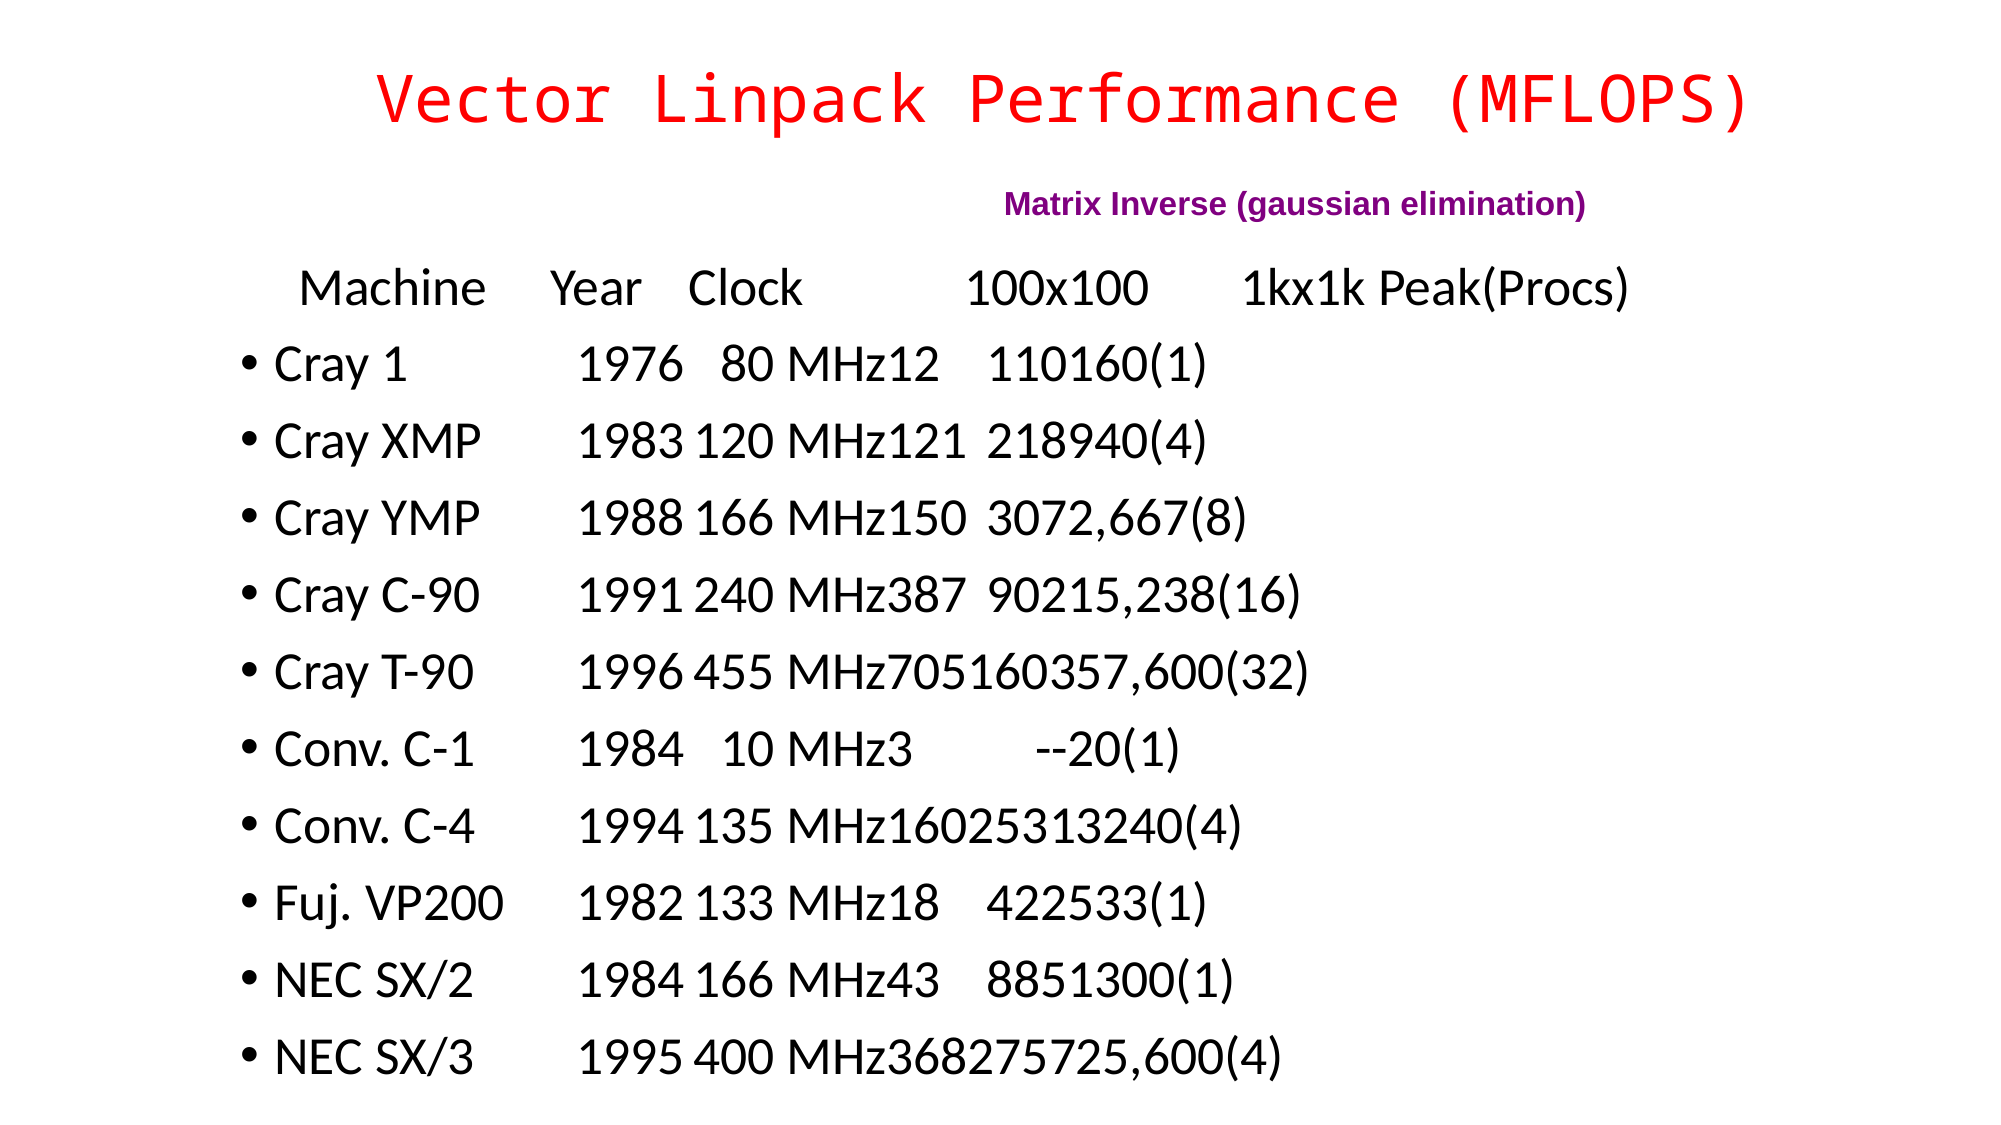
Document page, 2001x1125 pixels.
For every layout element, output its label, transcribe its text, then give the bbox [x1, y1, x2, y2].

list Machine Year Clock 100x100 1kx1k Peak(Procs) Cray 1 1976 80 MHz 12 110 160(1) Cray XMP 1983 120 MHz 121 218 940(4) Cray YMP 1988 166 MHz 150 307 2,667(8) Cray C-90 1991 240 MHz 387 902 15,238(16) Cray T-90 1996 455 MHz 705 1603 57,600(32) Conv. C-1 1984 10 MHz 3 -- 20(1) Conv. C-4 1994 135 MHz 160 2531 3240(4) Fuj. VP200 1982 133 MHz 18 422 533(1) NEC SX/2 1984 166 MHz 43 885 1300(1) NEC SX/3 1995 400 MHz 368 2757 25,600(4) [225, 251, 1779, 1098]
title Vector Linpack Performance (MFLOPS) [353, 55, 1779, 148]
text_box Matrix Inverse (gaussian elimination) [989, 174, 1603, 230]
